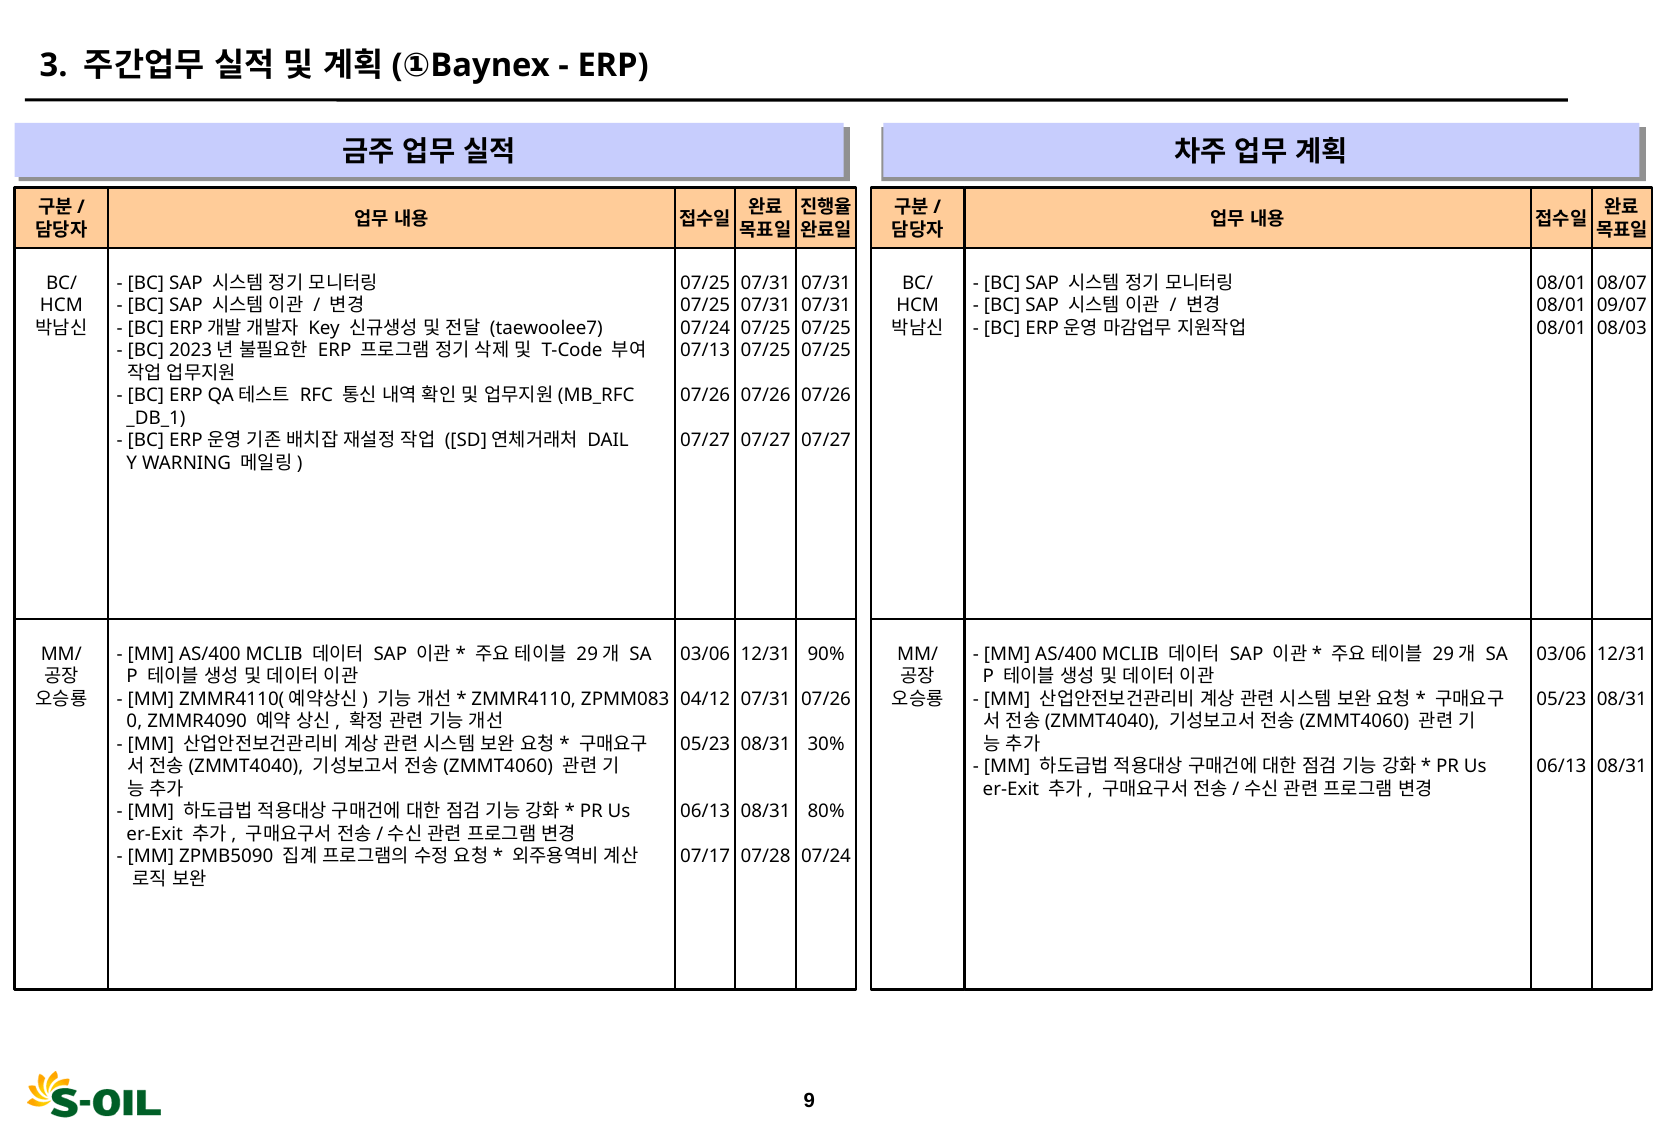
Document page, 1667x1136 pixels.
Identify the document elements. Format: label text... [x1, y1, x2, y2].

text_box " " [18, 127, 850, 182]
text_box 07/25 07/25 07/24 07/13 07/26 07/27 [675, 247, 736, 618]
text_box 3. 주간업무 실적 및 계획(①Baynex - ERP) [39, 43, 1019, 107]
text_box 07/31 07/31 07/25 07/25 07/26 07/27 [736, 247, 795, 618]
text_box 07/31 07/31 07/25 07/25 07/26 07/27 [795, 247, 857, 618]
text_box 접수일 [1531, 187, 1591, 247]
text_box 접수일 [675, 187, 735, 247]
text_box [964, 247, 1532, 618]
text_box 03/06 04/12 05/23 06/13 07/17 [675, 618, 736, 990]
text_box [108, 247, 675, 618]
text_box 12/31 07/31 08/31 08/31 07/28 [736, 618, 795, 990]
text_box 90% 07/26 30% 80% 07/24 [795, 618, 857, 990]
text_box 완료 목표일 [735, 187, 795, 247]
text_box 업무 내용 [108, 187, 675, 247]
text_box 12/31 08/31 08/31 [1592, 618, 1653, 990]
text_box 03/06 05/23 06/13 [1532, 618, 1592, 990]
text_box 금주 업무 실적 [14, 122, 844, 177]
text_box " " [881, 127, 1646, 182]
text_box 차주 업무 계획 [883, 122, 1640, 177]
text_box [108, 618, 675, 990]
text_box 08/01 08/01 08/01 [1532, 247, 1592, 618]
text_box MM/ 공장 오승룡 [14, 618, 108, 990]
text_box [964, 618, 1532, 990]
text_box MM/ 공장 오승룡 [870, 618, 964, 990]
text_box 구분/ 담당자 [14, 187, 108, 247]
text_box 업무 내용 [964, 187, 1531, 247]
text_box BC/ HCM 박남신 [870, 247, 964, 618]
text_box 구분/ 담당자 [870, 187, 964, 247]
text_box 08/07 09/07 08/03 [1592, 247, 1653, 618]
text_box 진행율 완료일 [795, 187, 857, 247]
text_box BC/ HCM 박남신 [14, 247, 108, 618]
text_box 완료 목표일 [1591, 187, 1653, 247]
